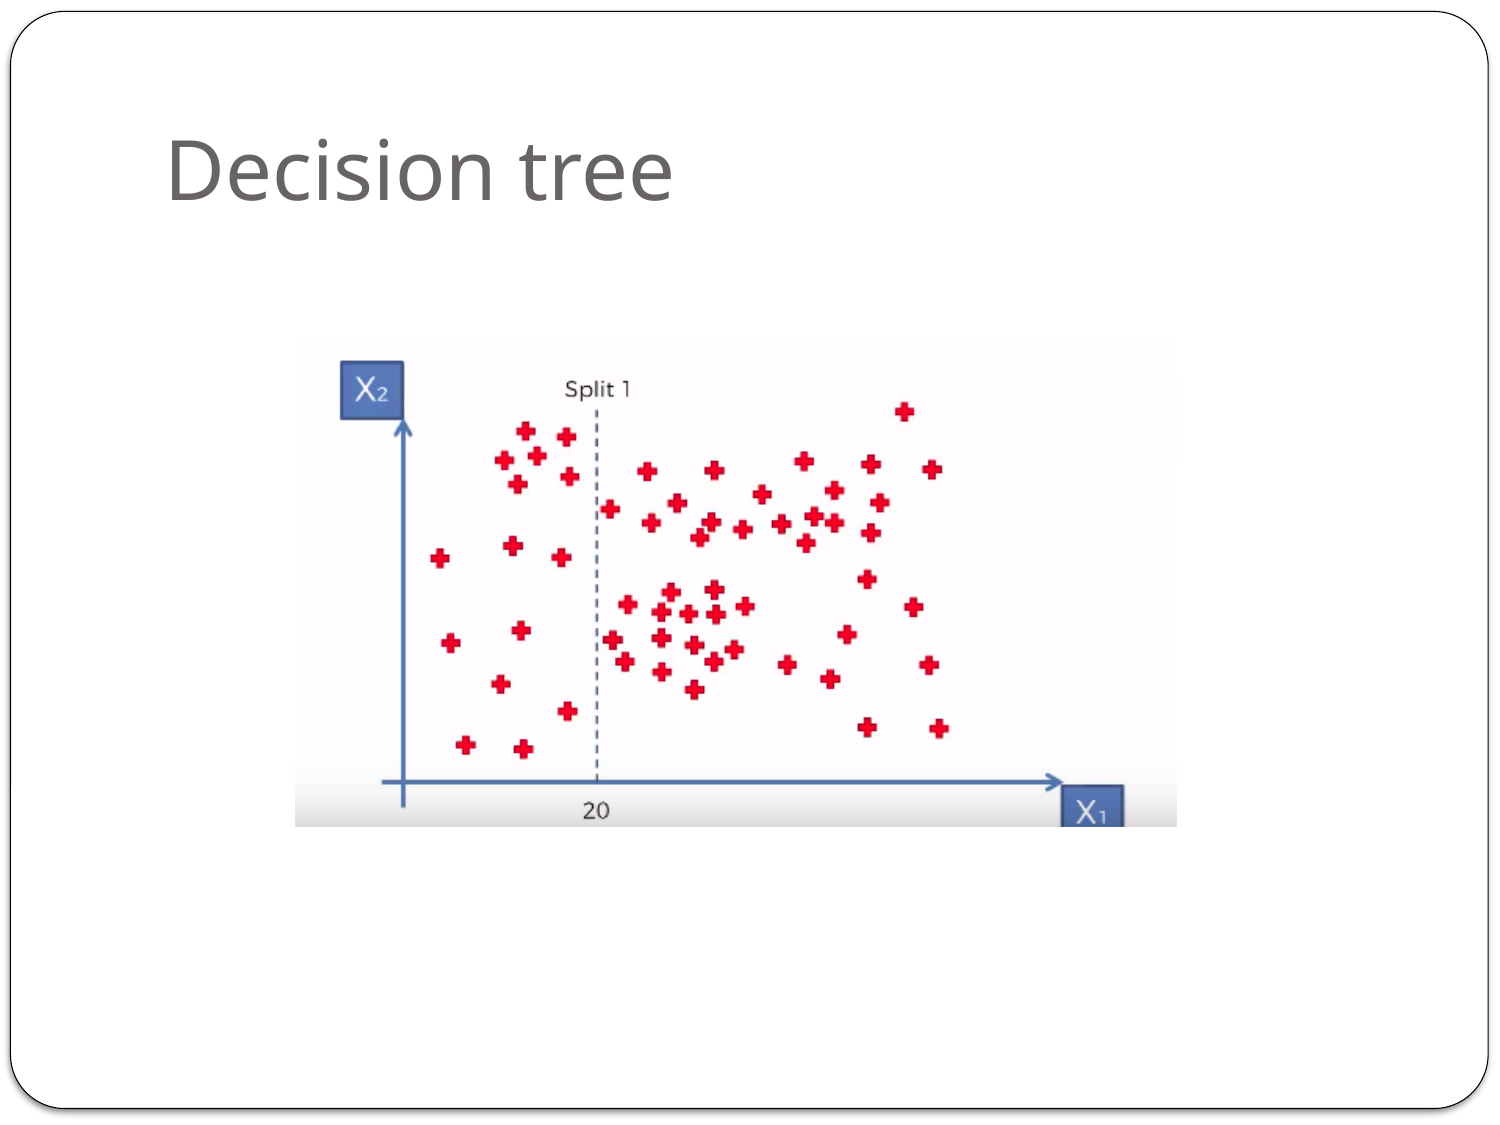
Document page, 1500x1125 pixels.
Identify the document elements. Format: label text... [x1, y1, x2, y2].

text_box Decision tree [149, 45, 1424, 232]
picture [294, 339, 1177, 827]
text_box [149, 237, 1424, 987]
